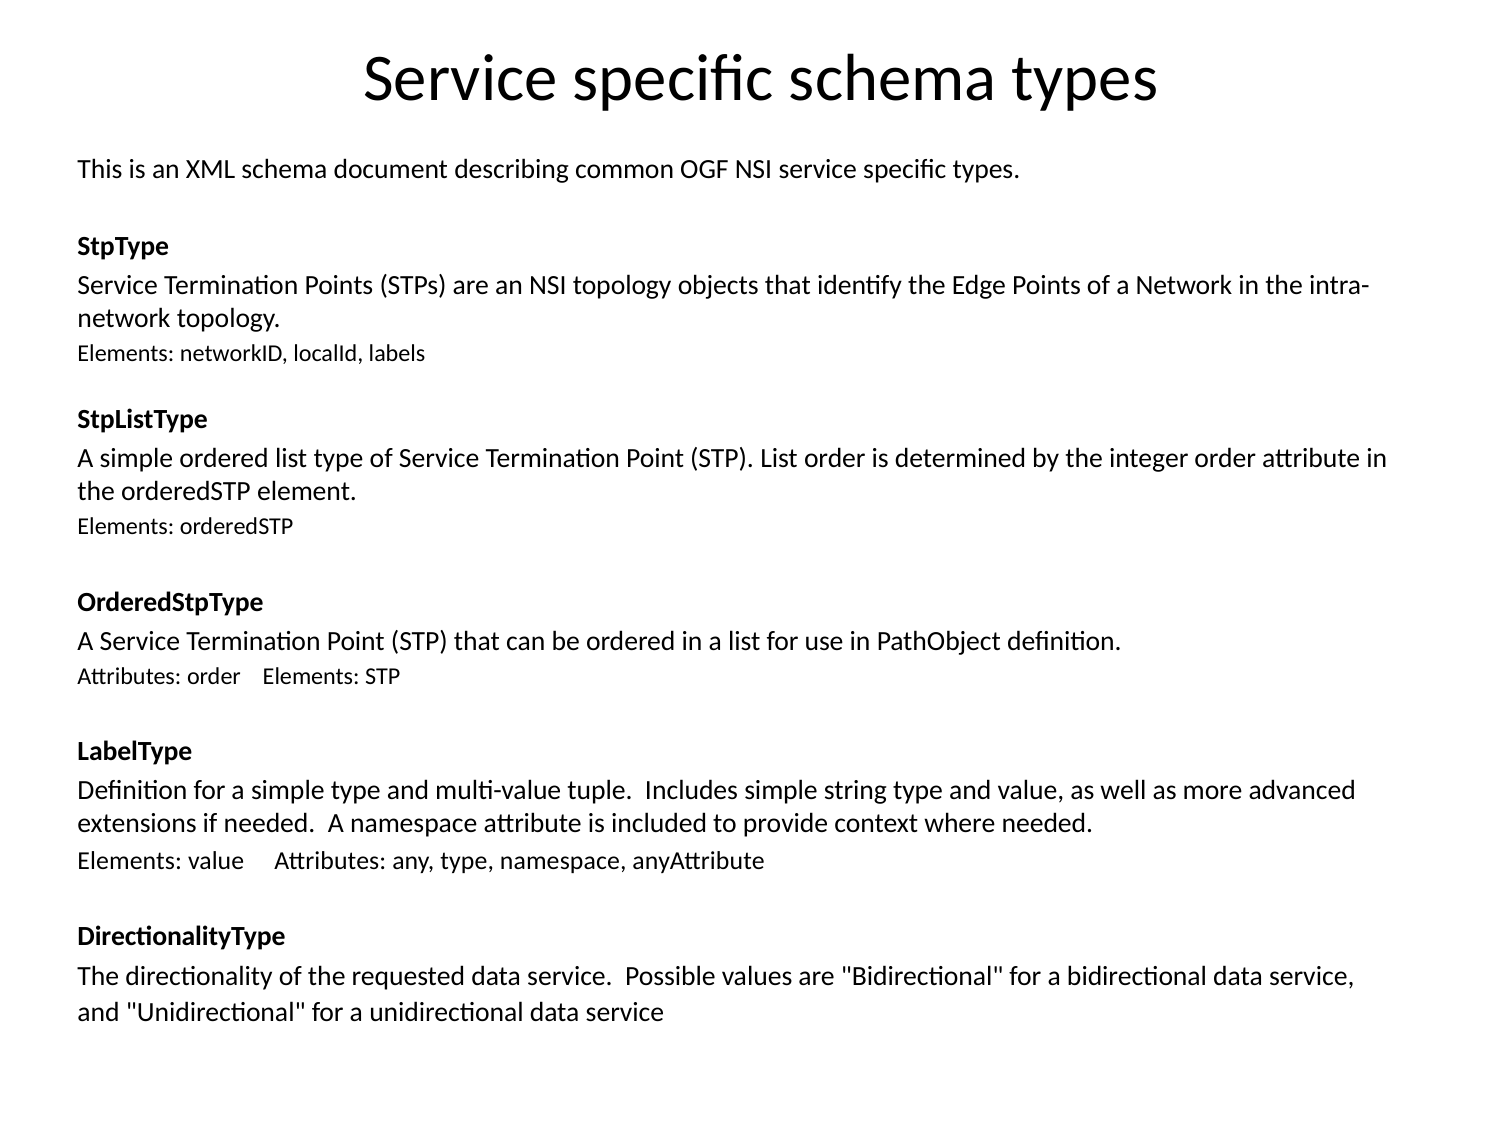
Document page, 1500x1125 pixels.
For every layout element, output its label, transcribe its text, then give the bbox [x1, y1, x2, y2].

text_box This is an XML schema document describing common OGF NSI service specific types. StpType Service Termination Points (STPs) are an NSI topology objects that identify the Edge Points of a Network in the intra-network topology. Elements: networkID, localId, labels StpListType A simple ordered list type of Service Termination Point (STP). List order is determined by the integer order attribute in the orderedSTP element. Elements: orderedSTP OrderedStpType A Service Termination Point (STP) that can be ordered in a list for use in PathObject definition. Attributes: order Elements: STP LabelType Definition for a simple type and multi-value tuple. Includes simple string type and value, as well as more advanced extensions if needed. A namespace attribute is included to provide context where needed. Elements: value Attributes: any, type, namespace, anyAttribute DirectionalityType The directionality of the requested data service. Possible values are "Bidirectional" for a bidirectional data service, and "Unidirectional" for a unidirectional data service [62, 143, 1413, 1042]
title Service specific schema types [85, 24, 1436, 123]
